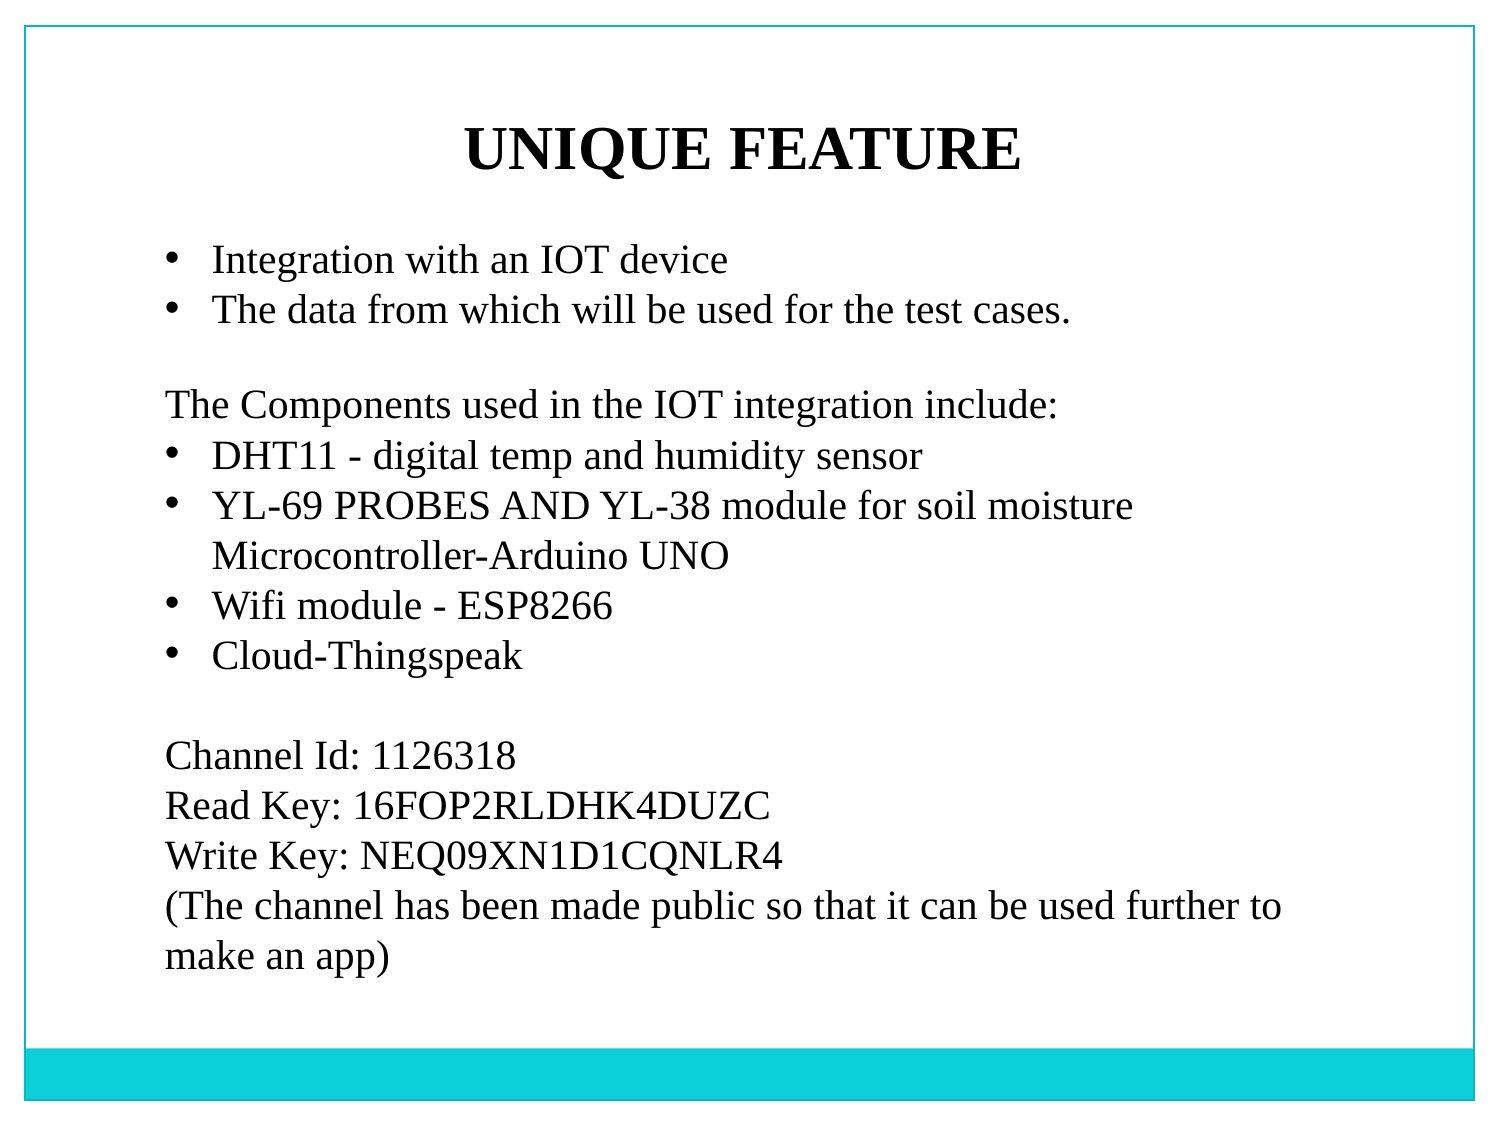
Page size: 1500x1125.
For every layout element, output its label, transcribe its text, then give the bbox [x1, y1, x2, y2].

text_box UNIQUE FEATURE [187, 99, 1300, 190]
text_box Integration with an IOT device The data from which will be used for the test cases. The Components used in the IOT integration include: DHT11 - digital temp and humidity sensor YL-69 PROBES AND YL-38 module for soil moisture Microcontroller-Arduino UNO Wifi module - ESP8266 Cloud-Thingspeak Channel Id: 1126318 Read Key: 16FOP2RLDHK4DUZC Write Key: NEQ09XN1D1CQNLR4 (The channel has been made public so that it can be used further to make an app) [149, 224, 1350, 985]
